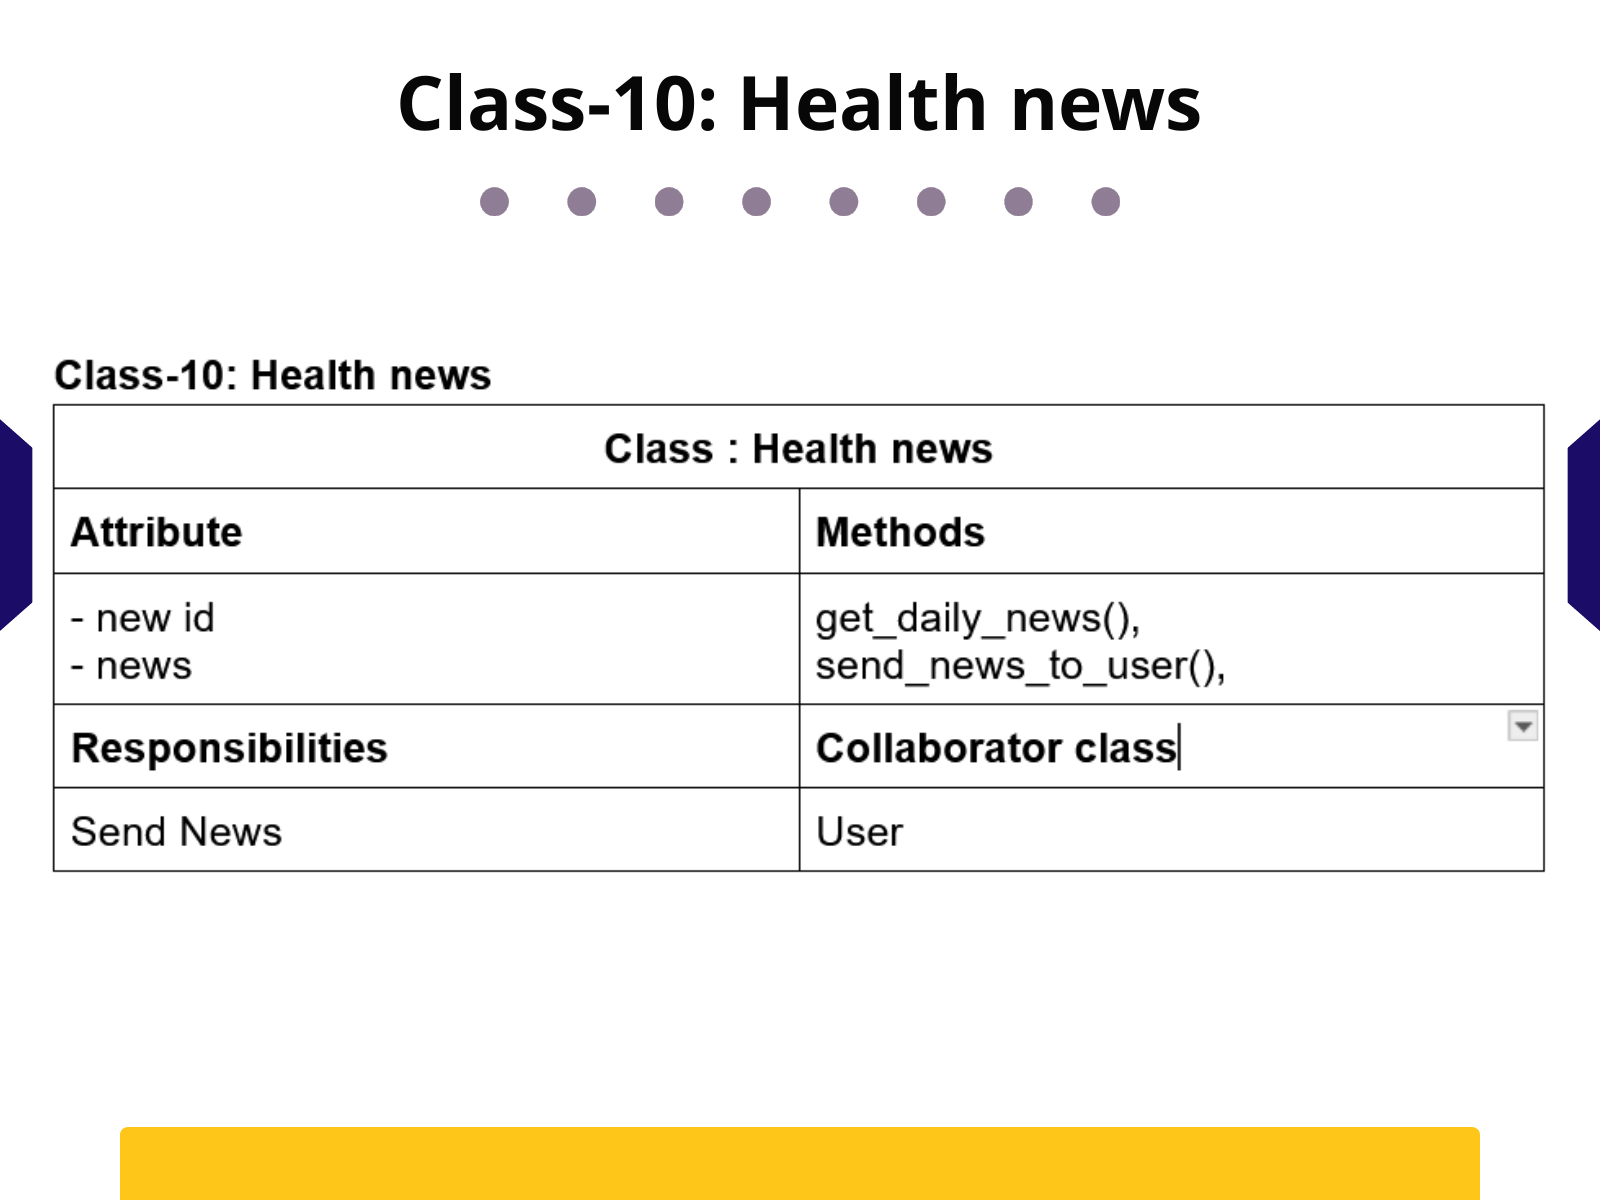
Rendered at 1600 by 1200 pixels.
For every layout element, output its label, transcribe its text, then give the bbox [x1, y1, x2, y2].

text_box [0, 413, 206, 637]
text_box [32, 352, 1568, 900]
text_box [119, 1126, 1481, 1200]
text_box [1394, 413, 1600, 637]
text_box Class-10: Health news [174, 70, 1426, 352]
